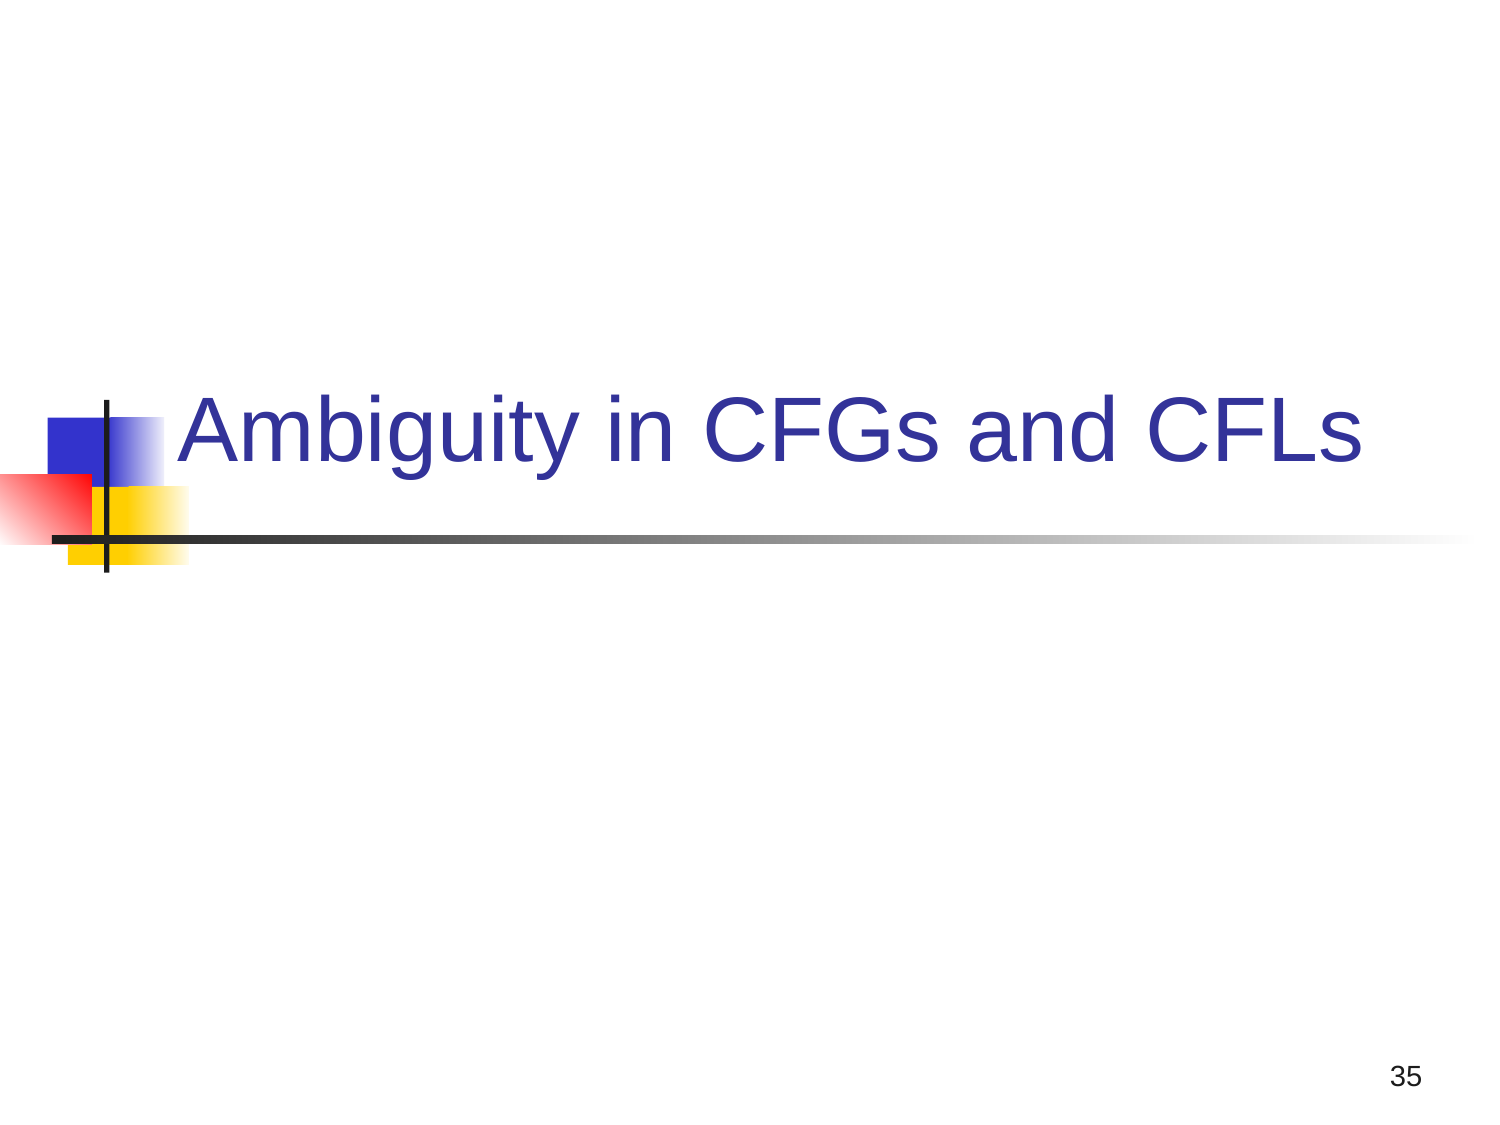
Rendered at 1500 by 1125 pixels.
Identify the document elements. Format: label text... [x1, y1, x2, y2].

title Ambiguity in CFGs and CFLs [162, 299, 1438, 488]
slide_number 35 [1124, 1024, 1438, 1101]
